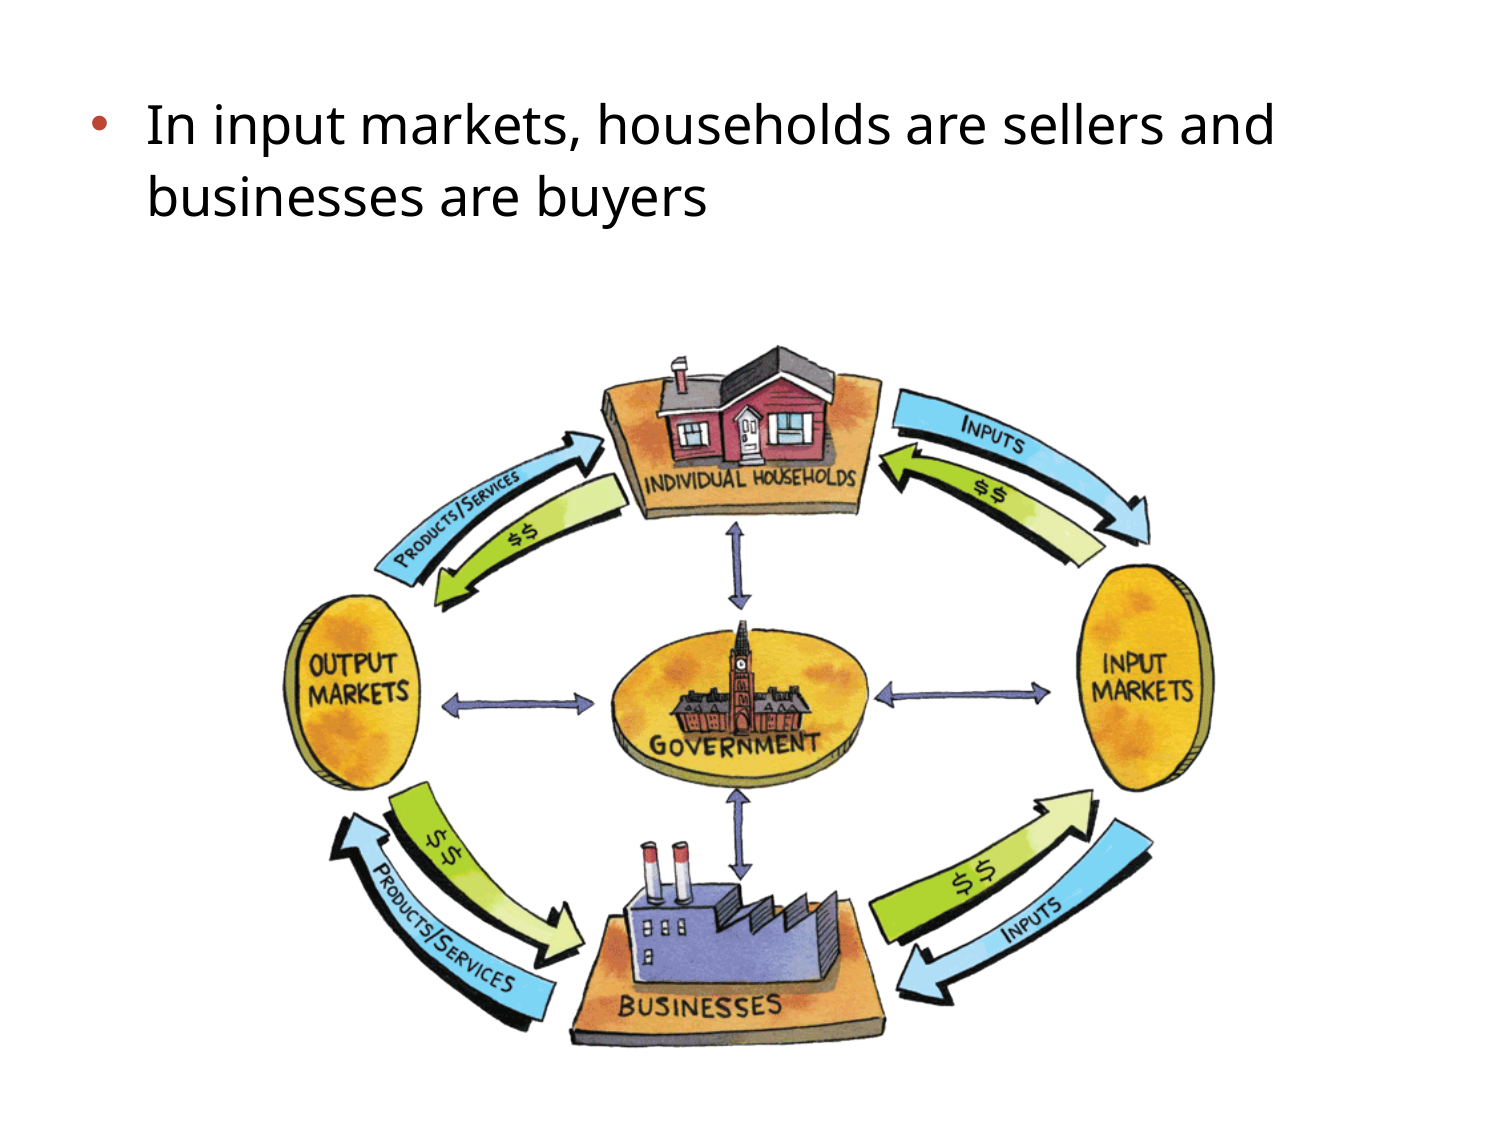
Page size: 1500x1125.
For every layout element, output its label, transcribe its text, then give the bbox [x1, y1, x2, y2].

picture [248, 328, 1252, 1078]
list In input markets, households are sellers and businesses are buyers [75, 76, 1317, 287]
